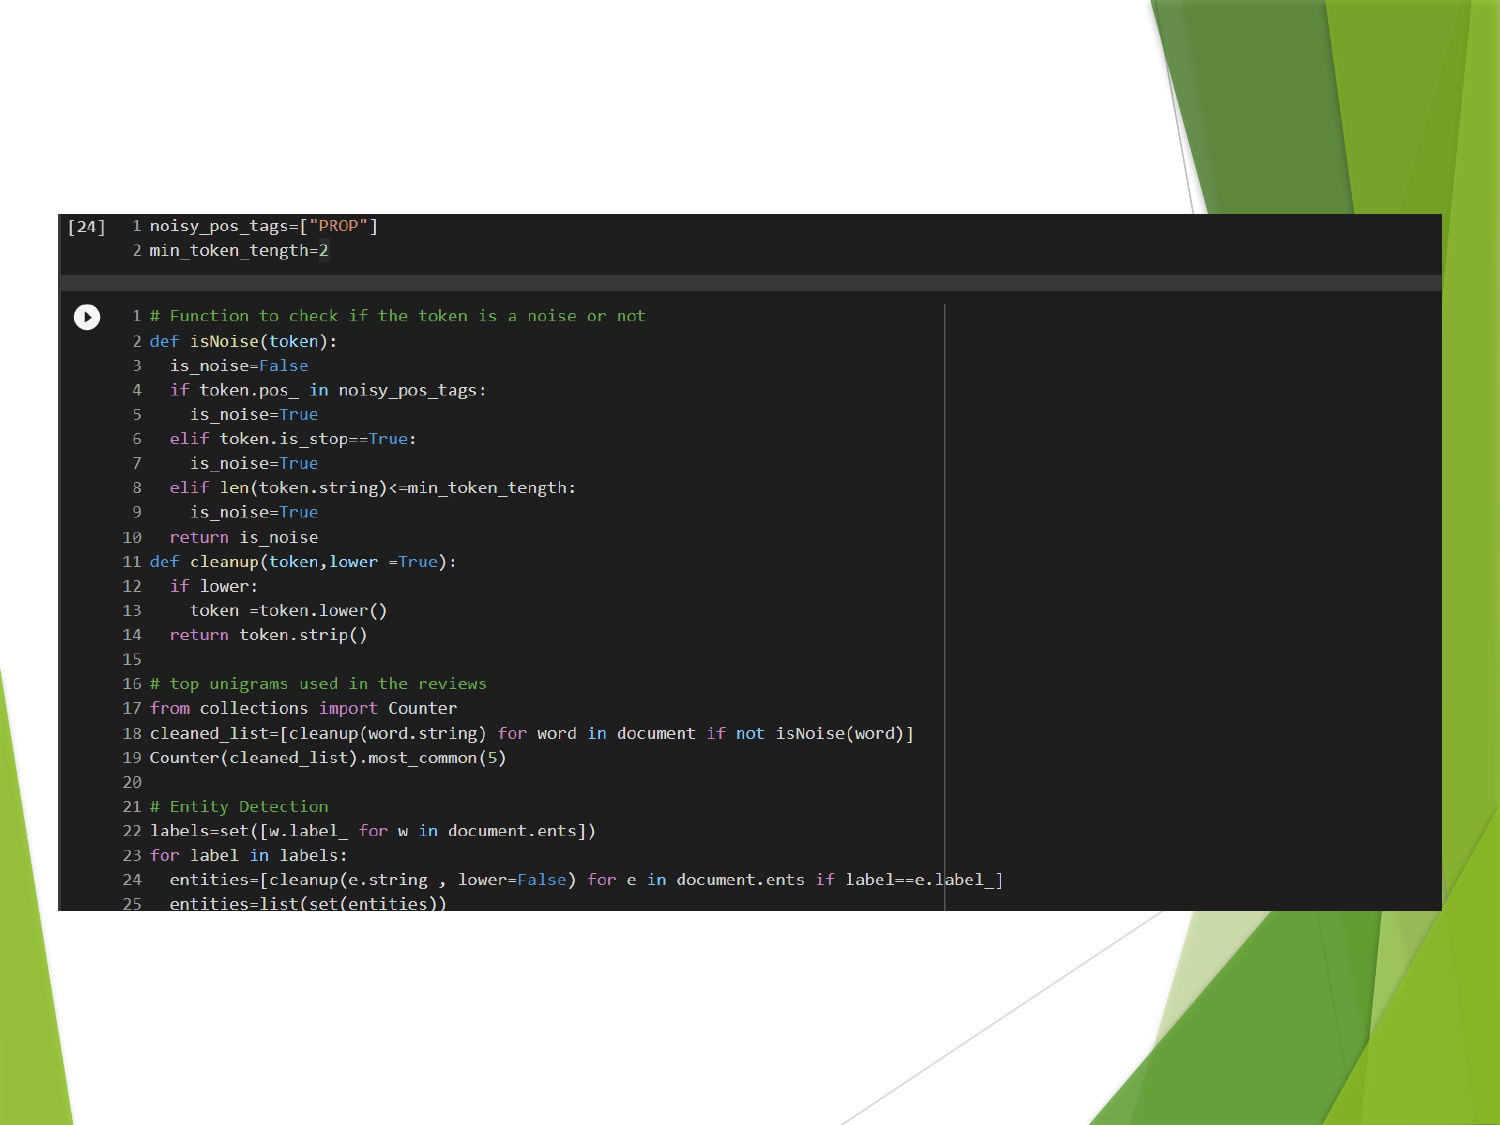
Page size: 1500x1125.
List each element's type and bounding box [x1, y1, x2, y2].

picture [57, 213, 1442, 912]
